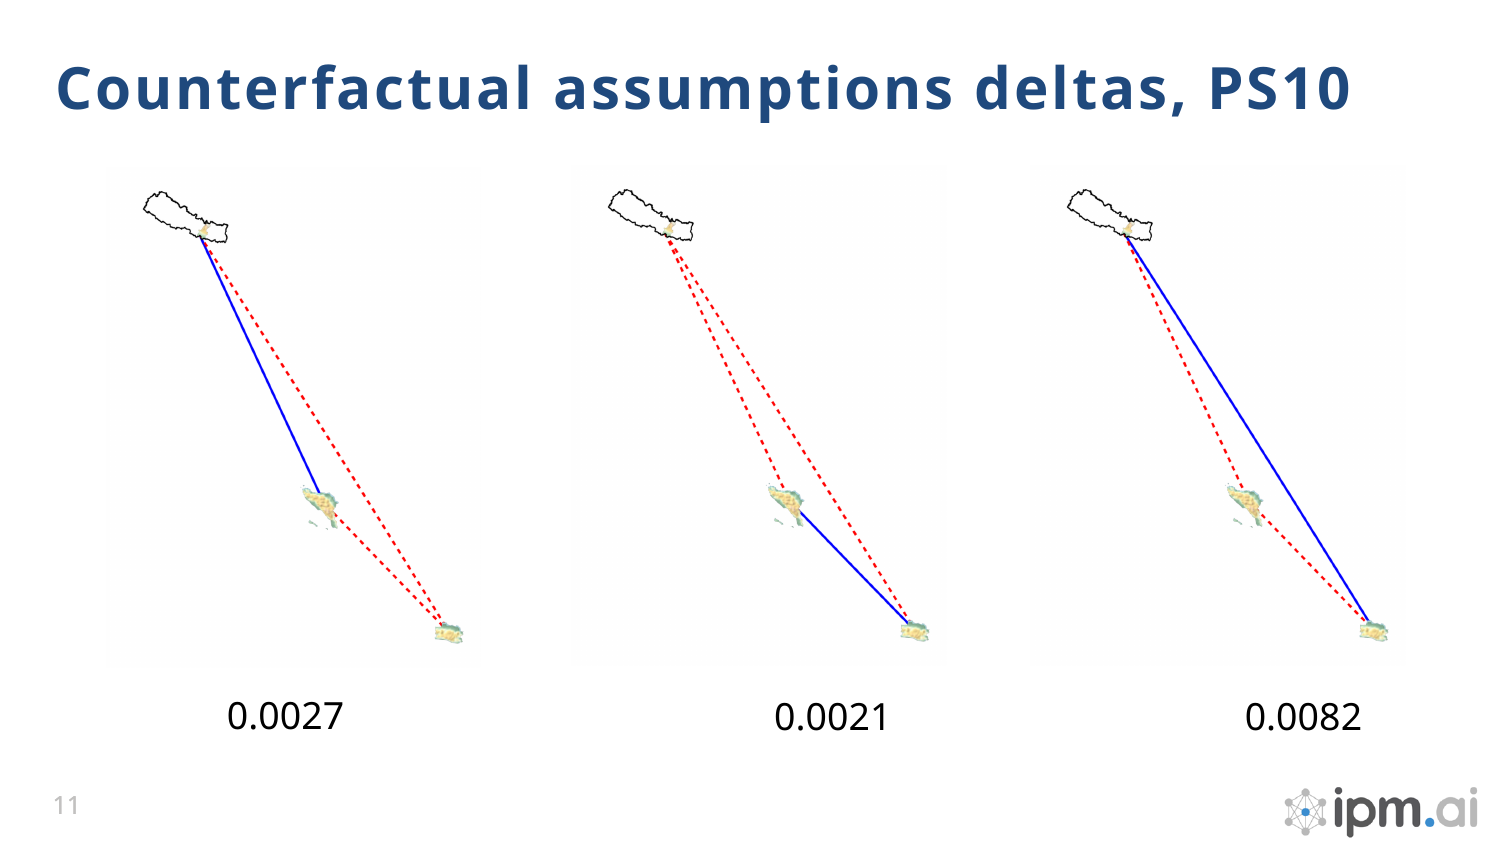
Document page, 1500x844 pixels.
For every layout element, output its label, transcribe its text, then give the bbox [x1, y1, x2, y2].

text_box 0.0082 [1230, 685, 1389, 745]
text_box 0.0021 [759, 685, 919, 745]
title Counterfactual assumptions deltas, PS10 [47, 42, 1482, 128]
picture [105, 166, 482, 668]
text_box 0.0027 [212, 684, 371, 745]
picture [1267, 774, 1494, 844]
picture [1029, 165, 1406, 666]
picture [571, 165, 947, 667]
